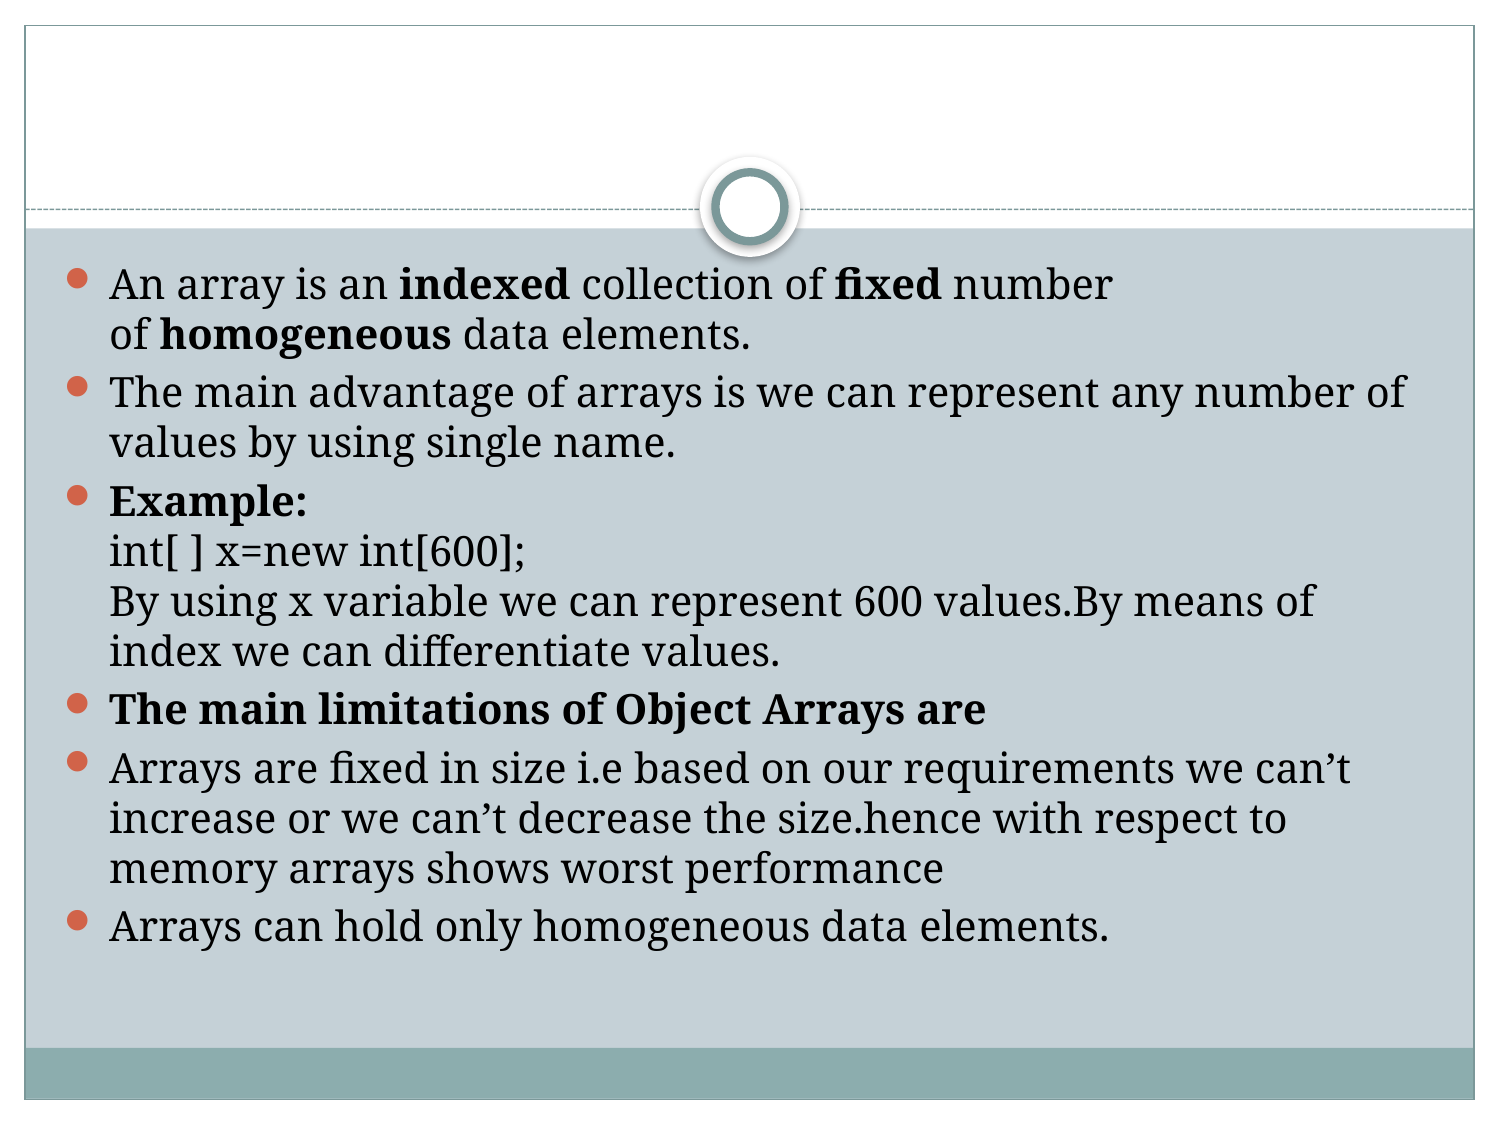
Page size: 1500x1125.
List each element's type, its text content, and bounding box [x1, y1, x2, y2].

list An array is an indexed collection of fixed number of homogeneous data elements. The main advantage of arrays is we can represent any number of values by using single name. Example: int[ ] x=new int[600]; By using x variable we can represent 600 values.By means of index we can differentiate values. The main limitations of Object Arrays are Arrays are fixed in size i.e based on our requirements we can’t increase or we can’t decrease the size.hence with respect to memory arrays shows worst performance Arrays can hold only homogeneous data elements. [49, 250, 1445, 1001]
